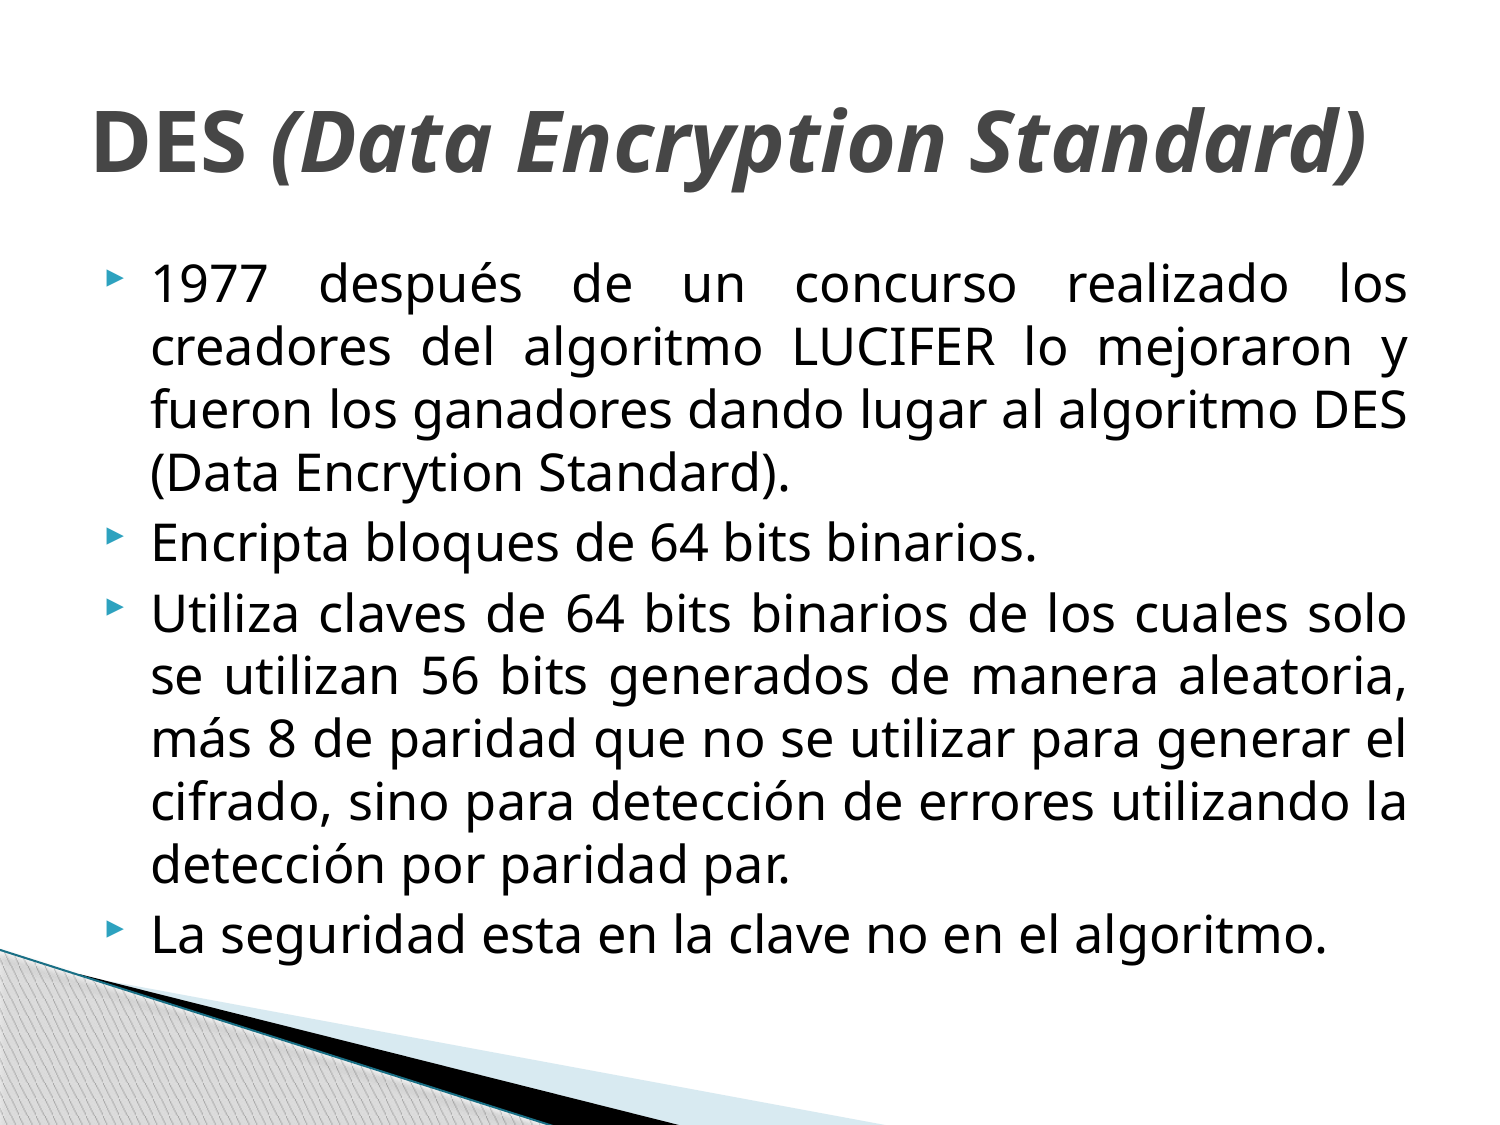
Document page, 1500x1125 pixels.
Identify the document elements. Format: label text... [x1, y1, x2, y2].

title DES (Data Encryption Standard) [75, 45, 1425, 233]
list 1977 después de un concurso realizado los creadores del algoritmo LUCIFER lo mejoraron y fueron los ganadores dando lugar al algoritmo DES (Data Encrytion Standard). Encripta bloques de 64 bits binarios. Utiliza claves de 64 bits binarios de los cuales solo se utilizan 56 bits generados de manera aleatoria, más 8 de paridad que no se utilizar para generar el cifrado, sino para detección de errores utilizando la detección por paridad par. La seguridad esta en la clave no en el algoritmo. [75, 243, 1425, 986]
